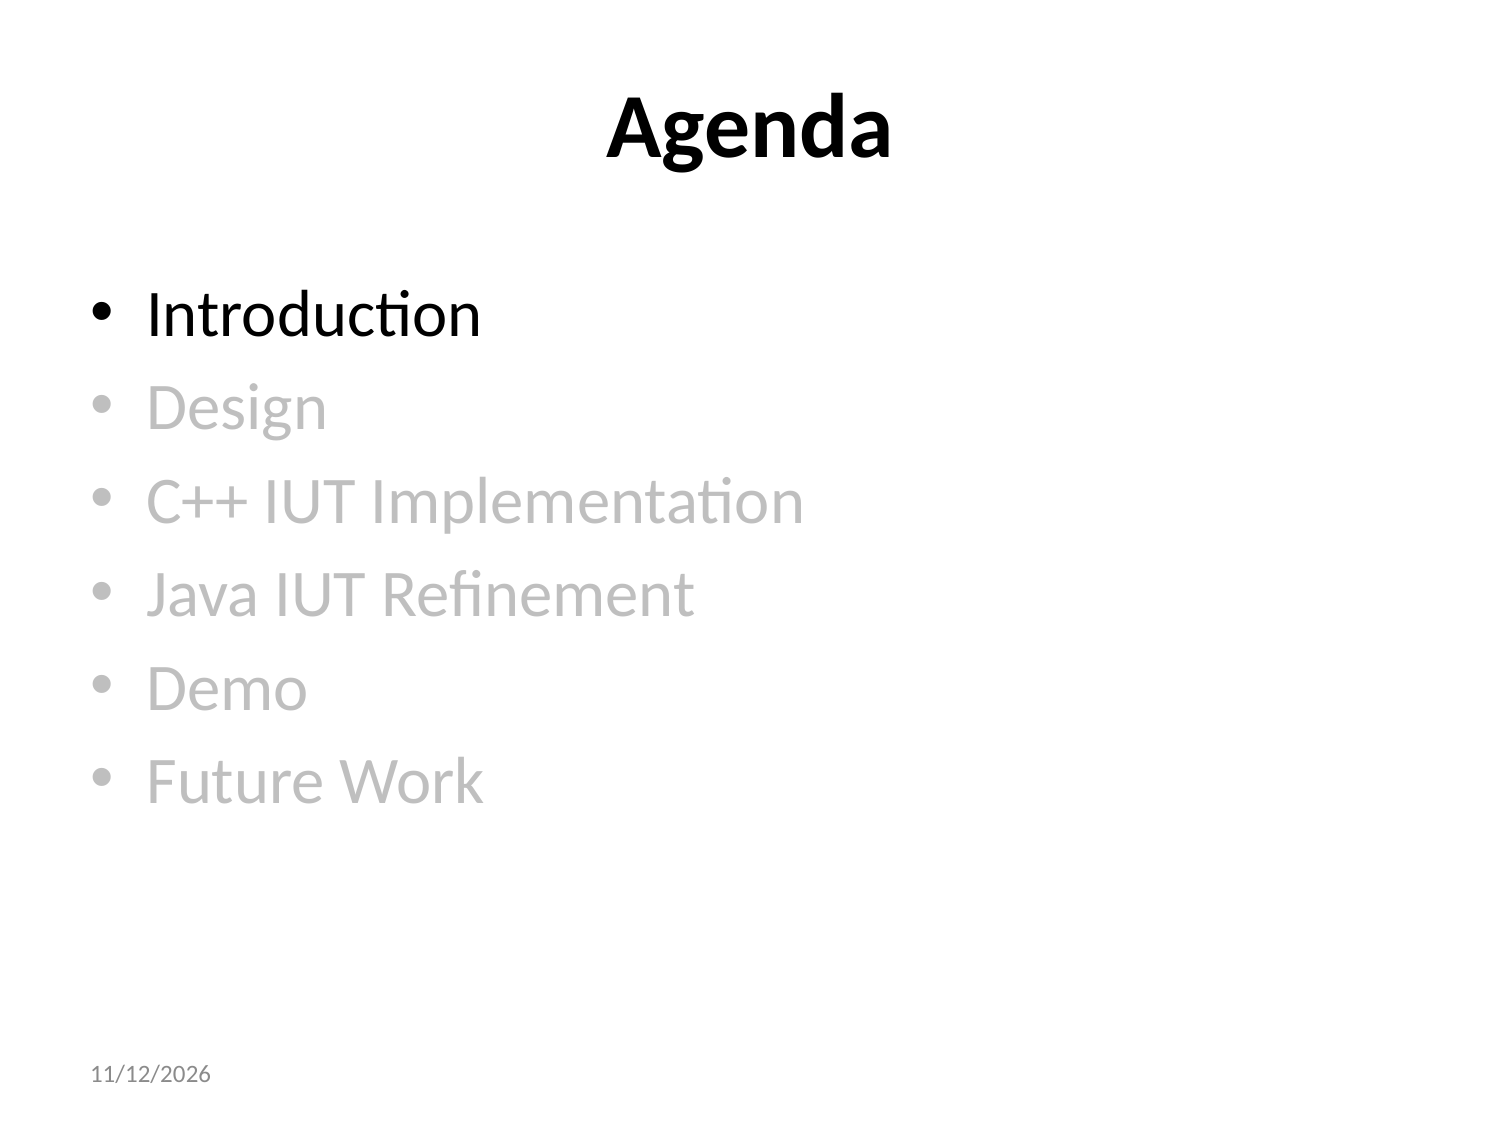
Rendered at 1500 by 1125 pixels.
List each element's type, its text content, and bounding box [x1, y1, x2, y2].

title Agenda [75, 45, 1425, 197]
list Introduction Design C++ IUT Implementation Java IUT Refinement Demo Future Work [75, 262, 1425, 1005]
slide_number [75, 1042, 425, 1103]
